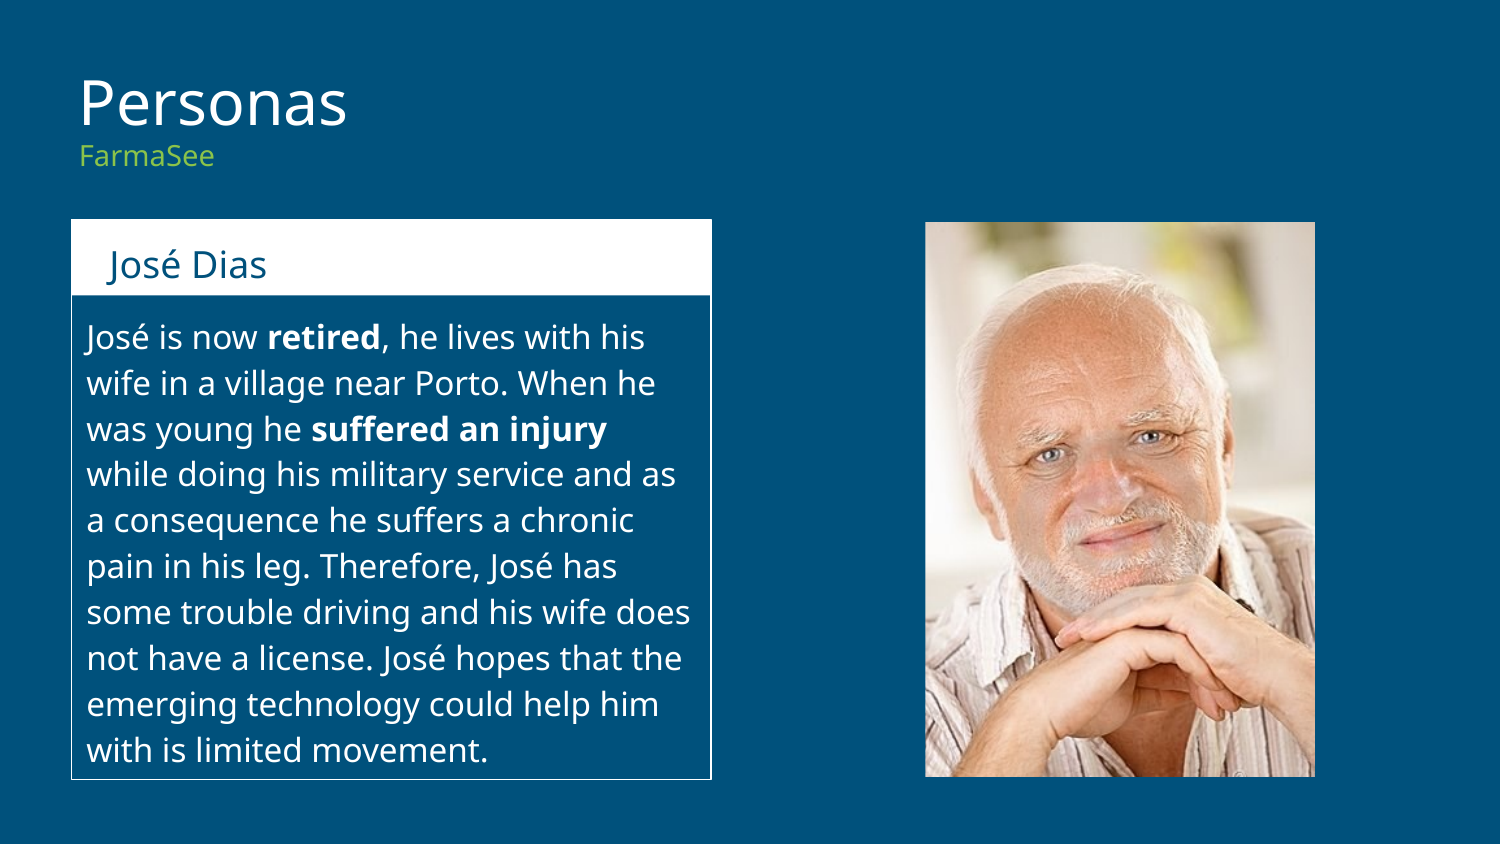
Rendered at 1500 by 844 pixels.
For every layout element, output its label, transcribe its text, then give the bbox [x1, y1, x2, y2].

title Personas FarmaSee [63, 75, 1437, 188]
picture [926, 223, 1314, 776]
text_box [71, 219, 712, 780]
